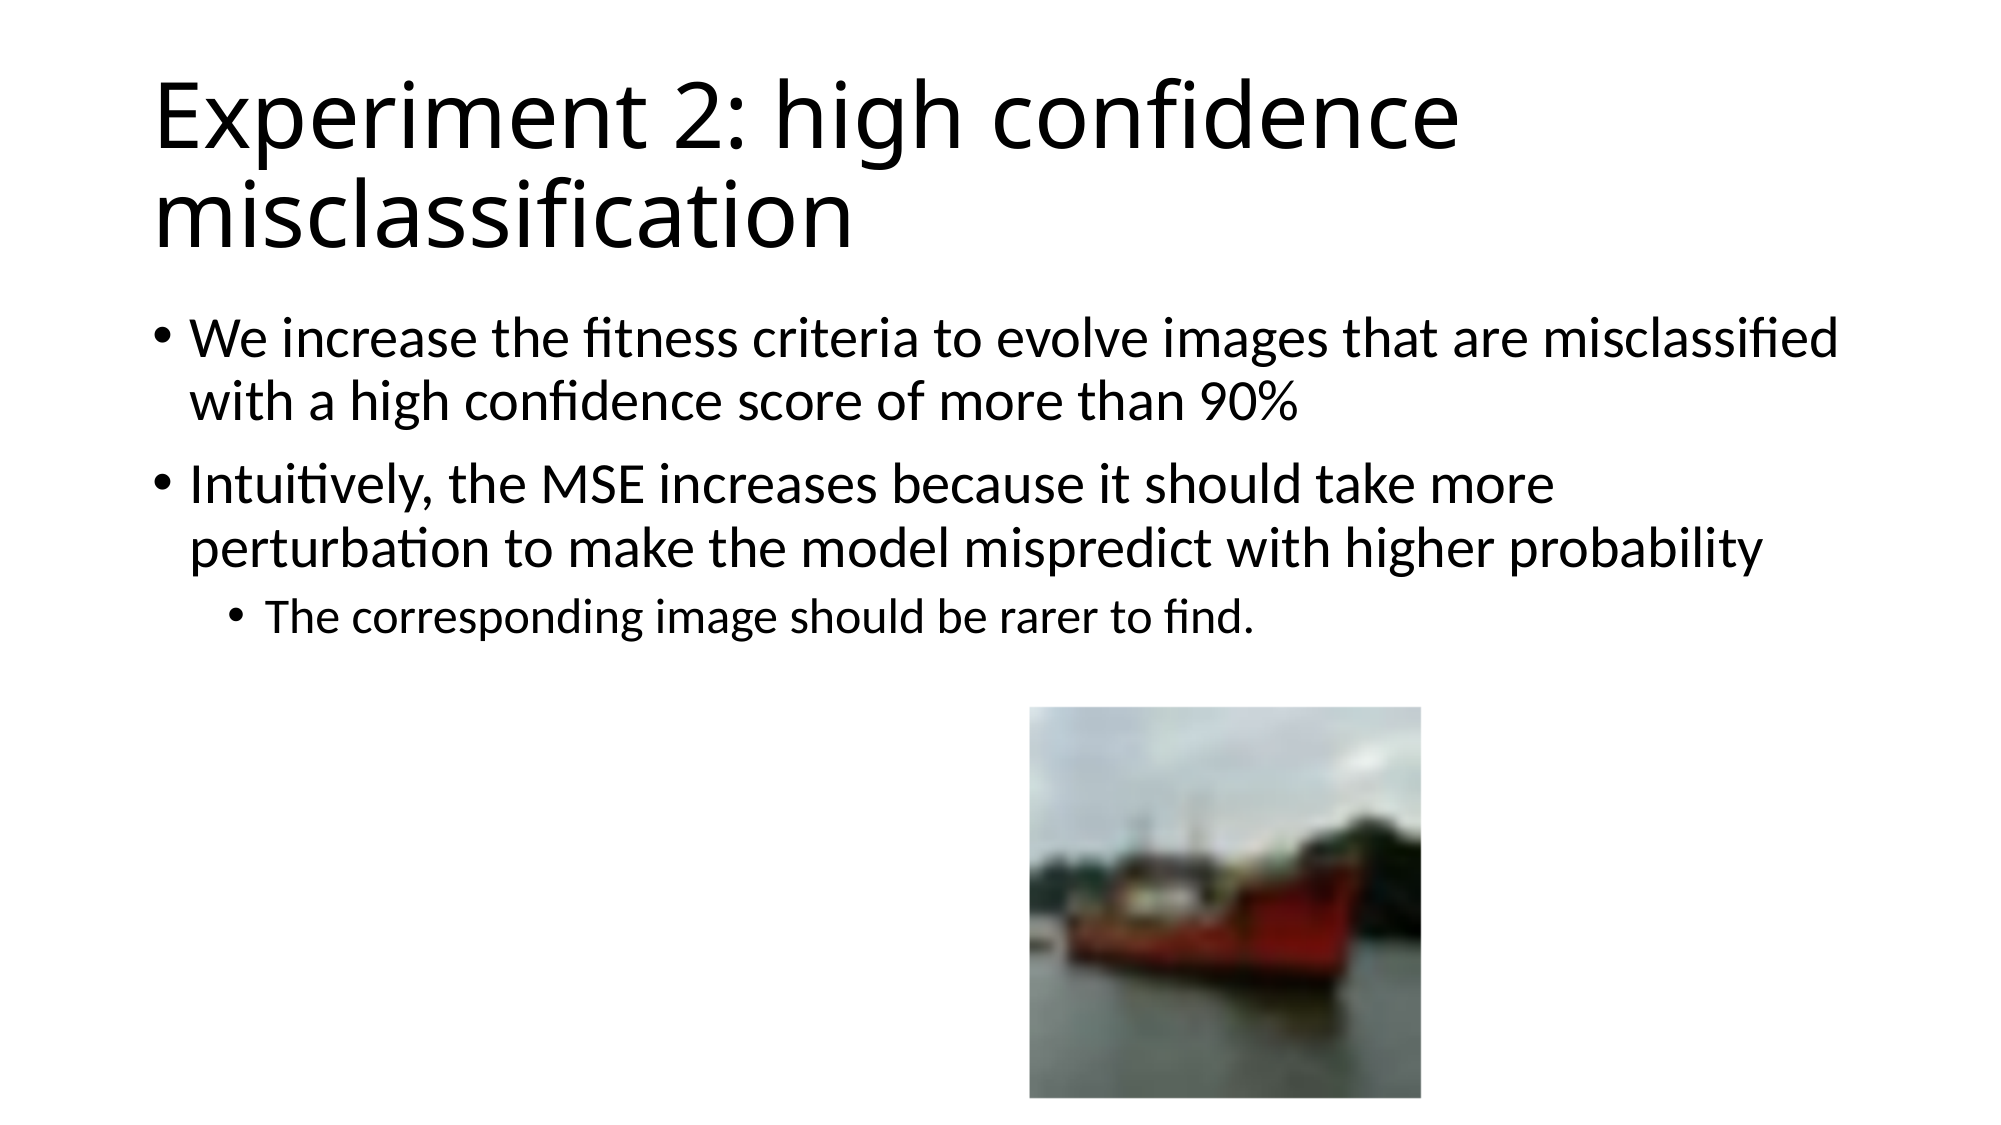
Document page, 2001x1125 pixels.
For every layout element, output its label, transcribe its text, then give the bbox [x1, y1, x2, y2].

title Experiment 2: high confidence misclassification [137, 59, 1863, 278]
picture [961, 676, 1487, 1125]
list We increase the fitness criteria to evolve images that are misclassified with a high confidence score of more than 90% Intuitively, the MSE increases because it should take more perturbation to make the model mispredict with higher probability The corresponding image should be rarer to find. [137, 299, 1863, 1014]
